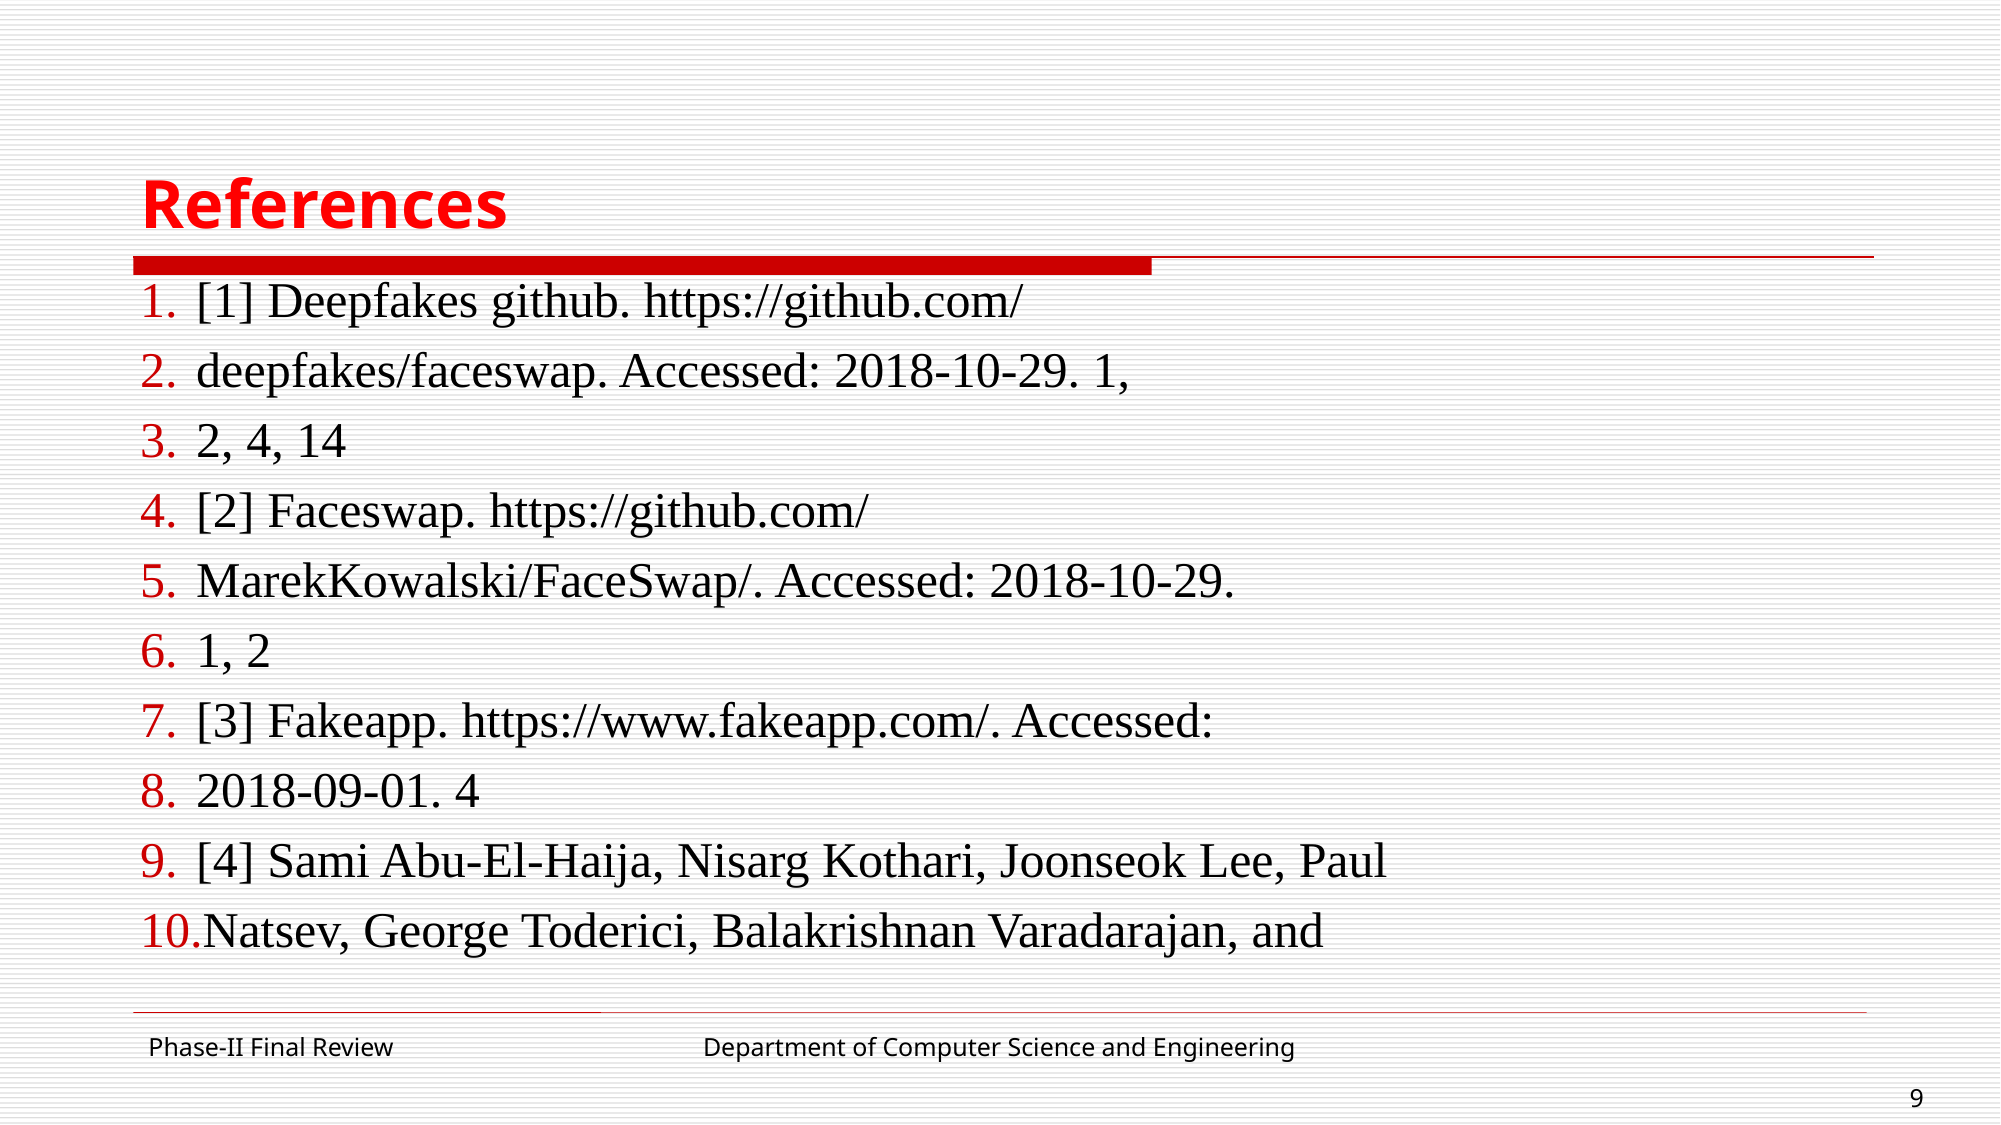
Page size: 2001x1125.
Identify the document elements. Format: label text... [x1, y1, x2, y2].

list [1] Deepfakes github. https://github.com/ deepfakes/faceswap. Accessed: 2018-10-29. 1, 2, 4, 14 [2] Faceswap. https://github.com/ MarekKowalski/FaceSwap/. Accessed: 2018-10-29. 1, 2 [3] Fakeapp. https://www.fakeapp.com/. Accessed: 2018-09-01. 4 [4] Sami Abu-El-Haija, Nisarg Kothari, Joonseok Lee, Paul Natsev, George Toderici, Balakrishnan Varadarajan, and [125, 260, 1875, 961]
slide_number Phase-II Final Review [133, 1024, 567, 1103]
title References [125, 50, 1876, 250]
footer Department of Computer Science and Engineering [683, 1024, 1317, 1103]
slide_number 9 [1505, 1074, 1939, 1125]
picture [0, 0, 2001, 1125]
